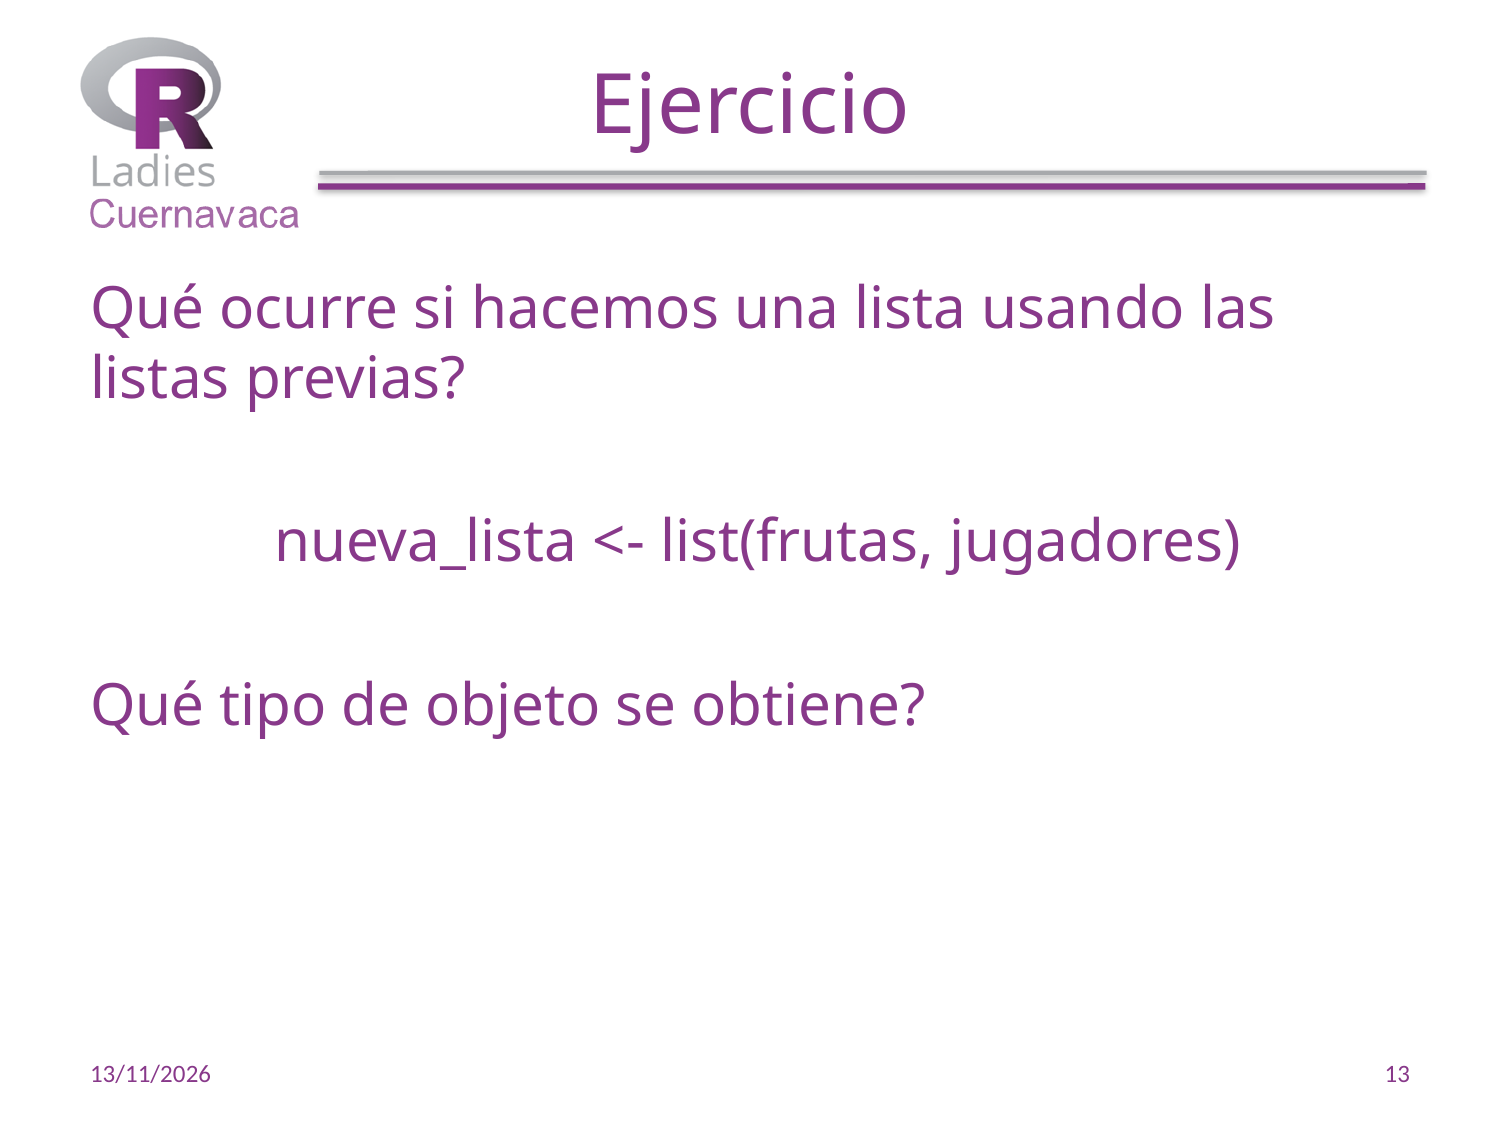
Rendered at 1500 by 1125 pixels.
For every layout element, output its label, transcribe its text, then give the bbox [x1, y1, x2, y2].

picture [61, 15, 319, 244]
slide_number 13 [1074, 1042, 1425, 1103]
title Ejercicio [75, 9, 1425, 191]
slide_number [75, 1042, 425, 1103]
list Qué ocurre si hacemos una lista usando las listas previas? nueva_lista <- list(frutas, jugadores) Qué tipo de objeto se obtiene? [75, 262, 1425, 1005]
